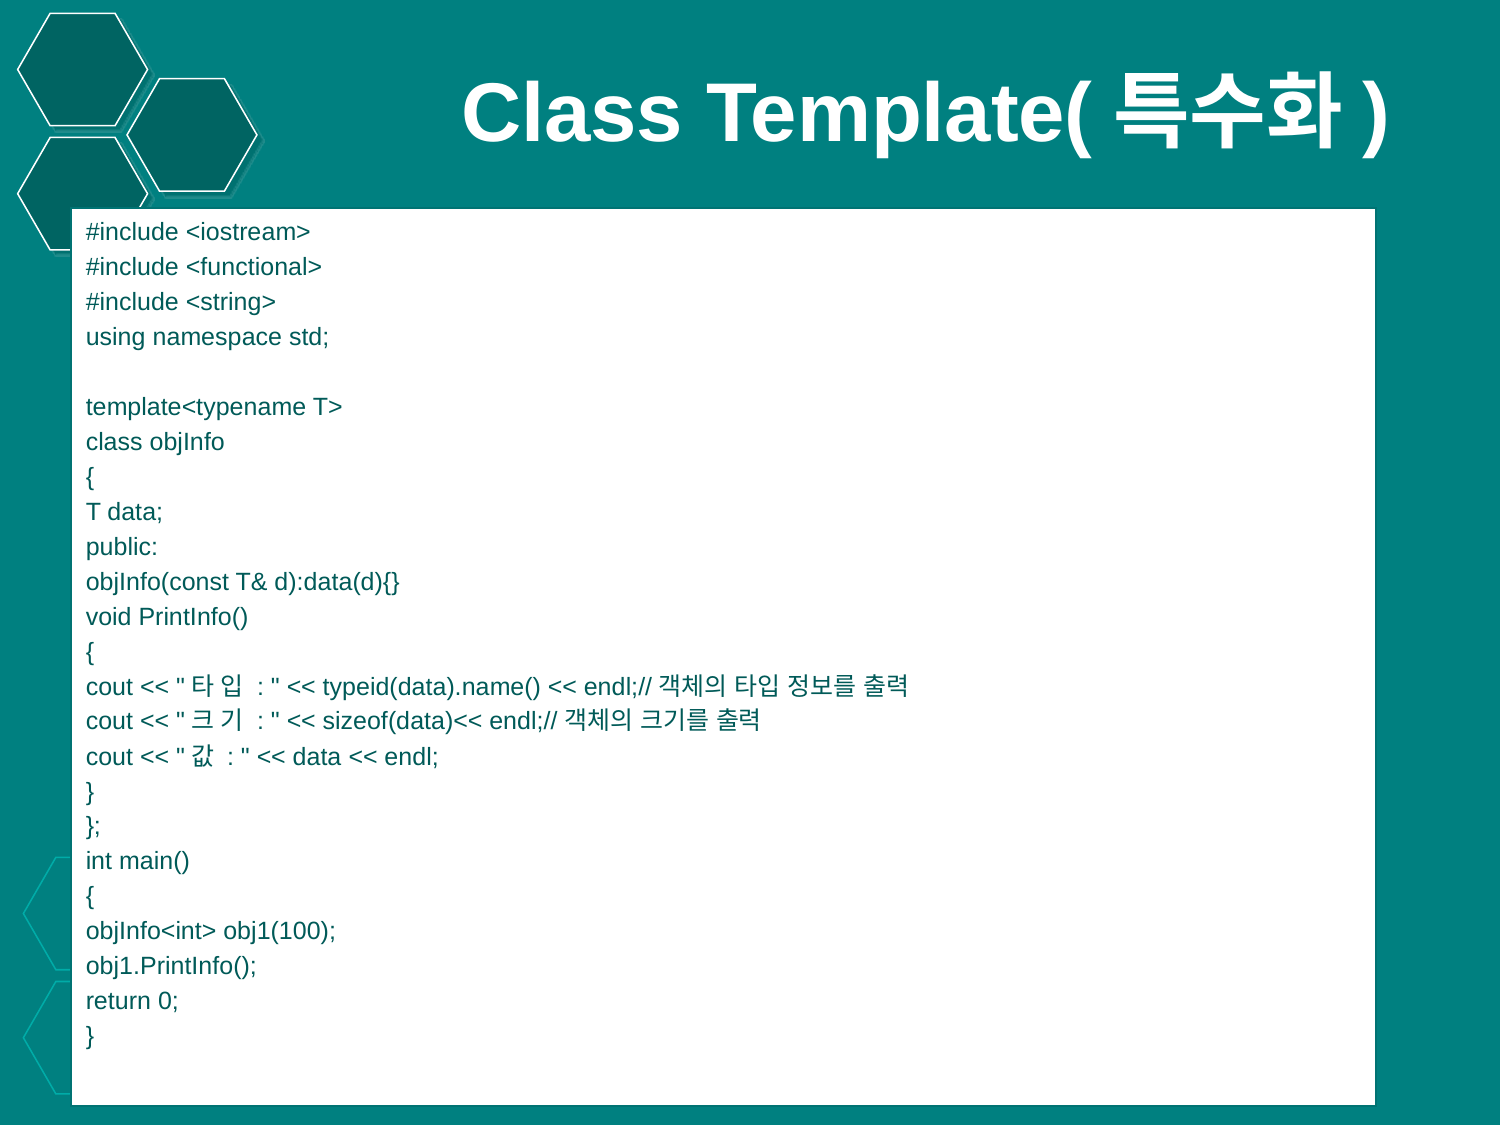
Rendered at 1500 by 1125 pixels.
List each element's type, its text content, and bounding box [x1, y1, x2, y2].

title Class Template(특수화) [277, 42, 1406, 173]
list #include <iostream> #include <functional> #include <string> using namespace std; template<typename T> class objInfo { T data; public: objInfo(const T& d):data(d){} void PrintInfo() { cout << "타 입 : " << typeid(data).name() << endl;//객체의 타입 정보를 출력 cout << "크 기 : " << sizeof(data)<< endl;//객체의 크기를 출력 cout << "값 : " << data << endl; } }; int main() { objInfo<int> obj1(100); obj1.PrintInfo(); return 0; } [70, 207, 1377, 1107]
